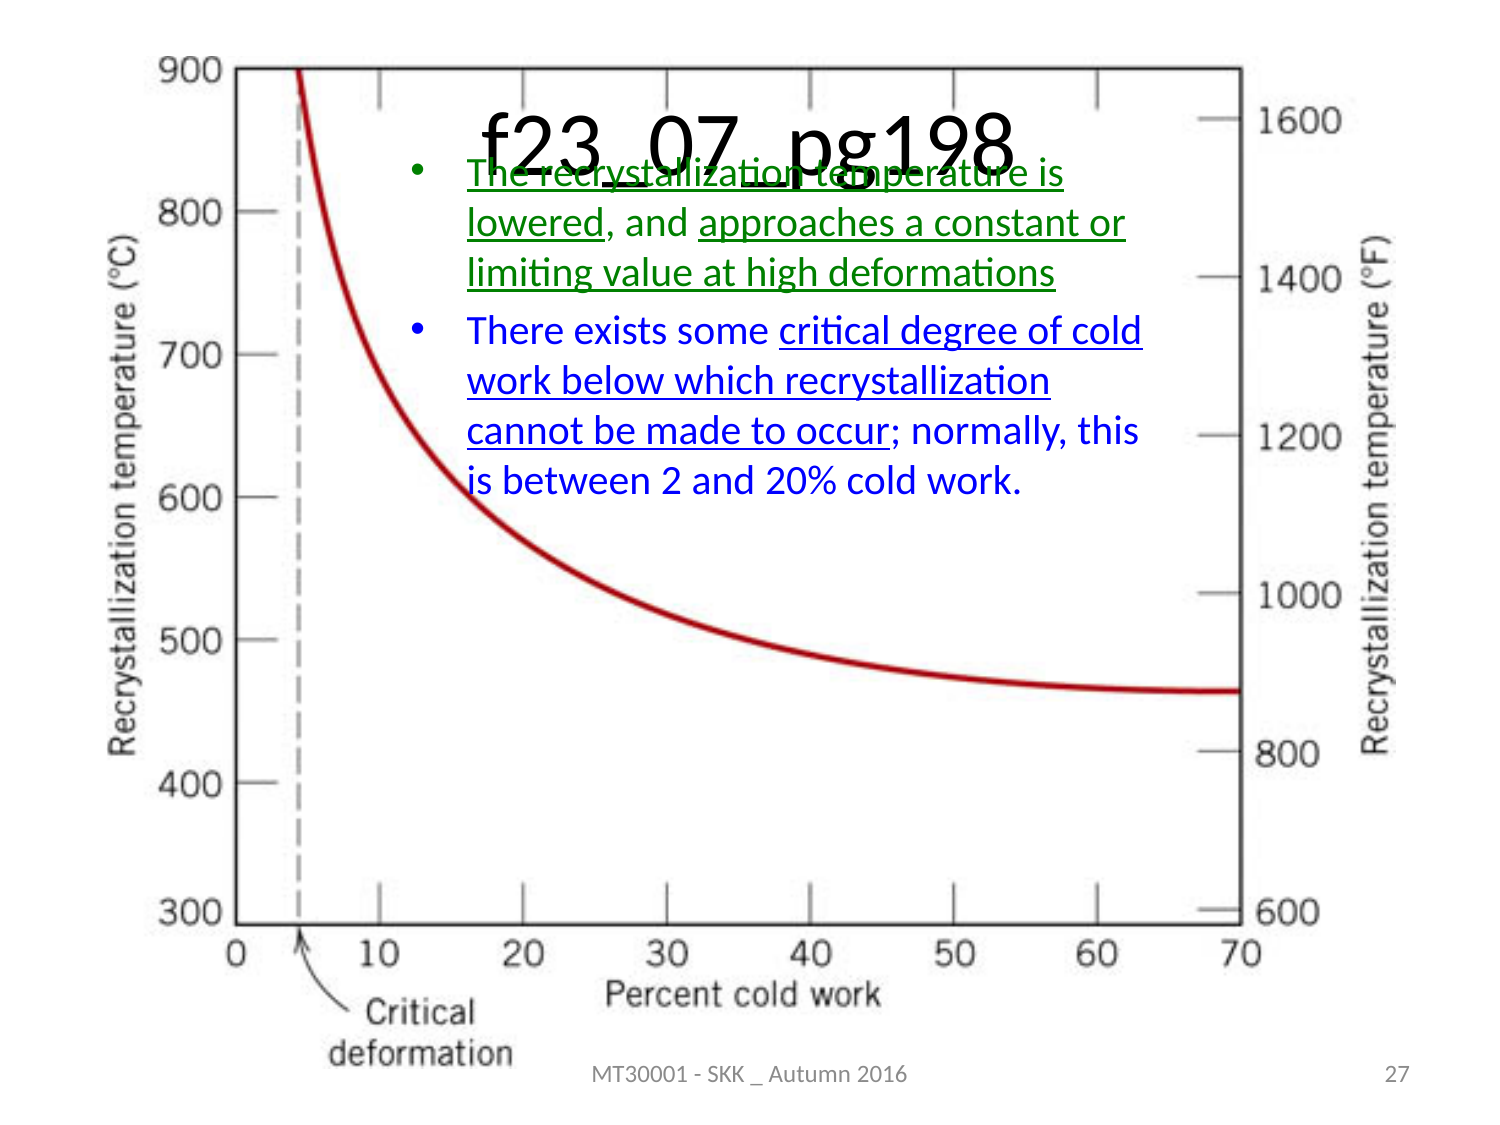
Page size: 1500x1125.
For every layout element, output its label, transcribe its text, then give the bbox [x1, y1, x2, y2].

title f23_07_pg198 [74, 44, 1426, 233]
slide_number 27 [1074, 1042, 1425, 1103]
footer MT30001 - SKK _ Autumn 2016 [512, 1077, 988, 1103]
picture [105, 56, 1396, 1069]
